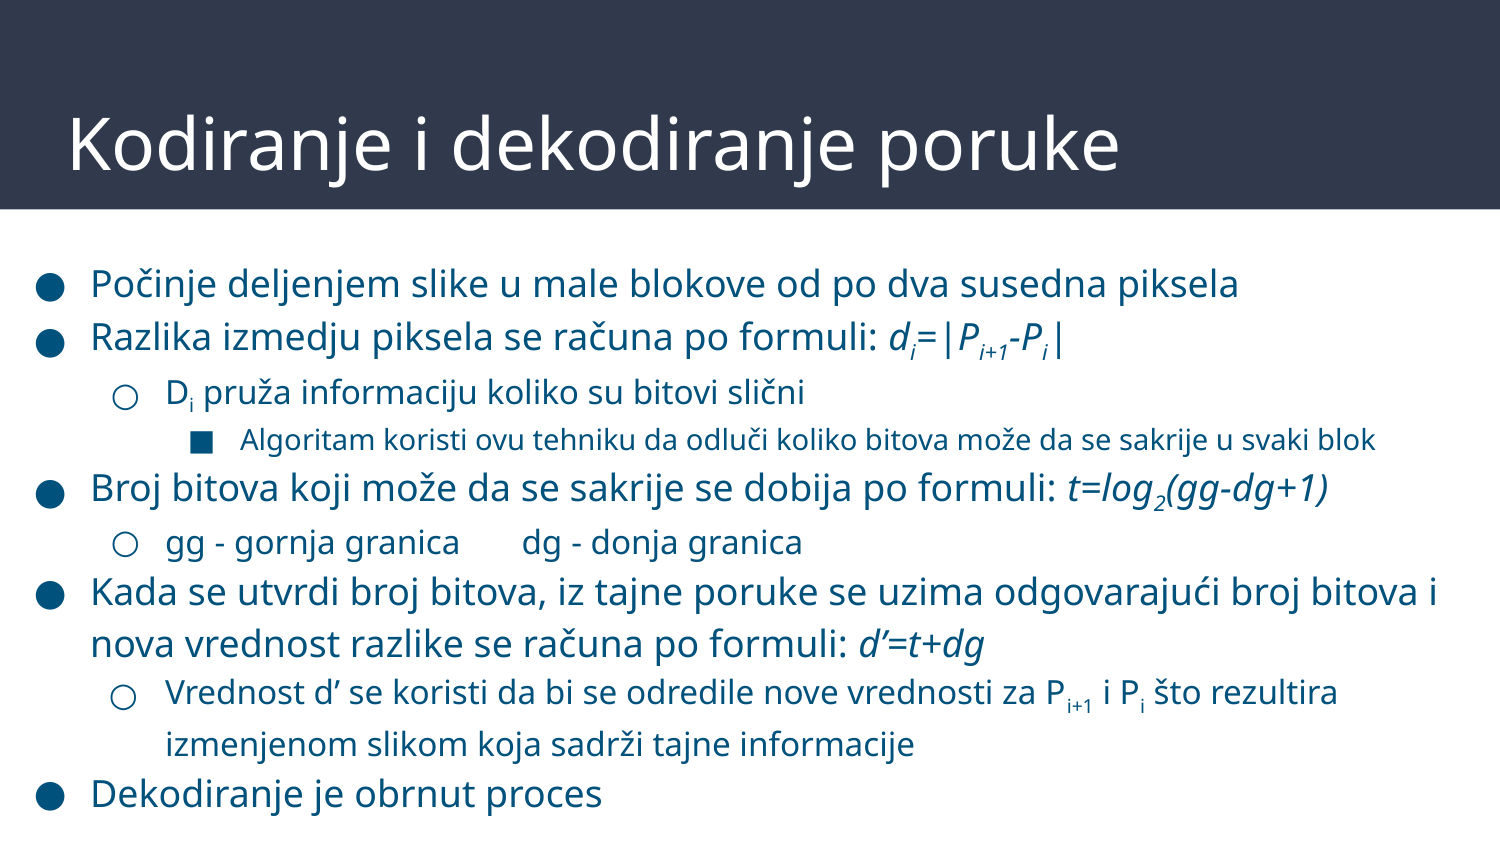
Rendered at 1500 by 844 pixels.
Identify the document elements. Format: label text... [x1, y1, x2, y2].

title Kodiranje i dekodiranje poruke [51, 82, 1449, 185]
text_box Počinje deljenjem slike u male blokove od po dva susedna piksela Razlika izmedju piksela se računa po formuli: di=|Pi+1-Pi| Di pruža informaciju koliko su bitovi slični Algoritam koristi ovu tehniku da odluči koliko bitova može da se sakrije u svaki blok Broj bitova koji može da se sakrije se dobija po formuli: t=log2(gg-dg+1) gg - gornja granica dg - donja granica Kada se utvrdi broj bitova, iz tajne poruke se uzima odgovarajući broj bitova i nova vrednost razlike se računa po formuli: d’=t+dg Vrednost d’ se koristi da bi se odredile nove vrednosti za Pi+1 i Pi što rezultira izmenjenom slikom koja sadrži tajne informacije Dekodiranje je obrnut proces [0, 238, 1500, 844]
